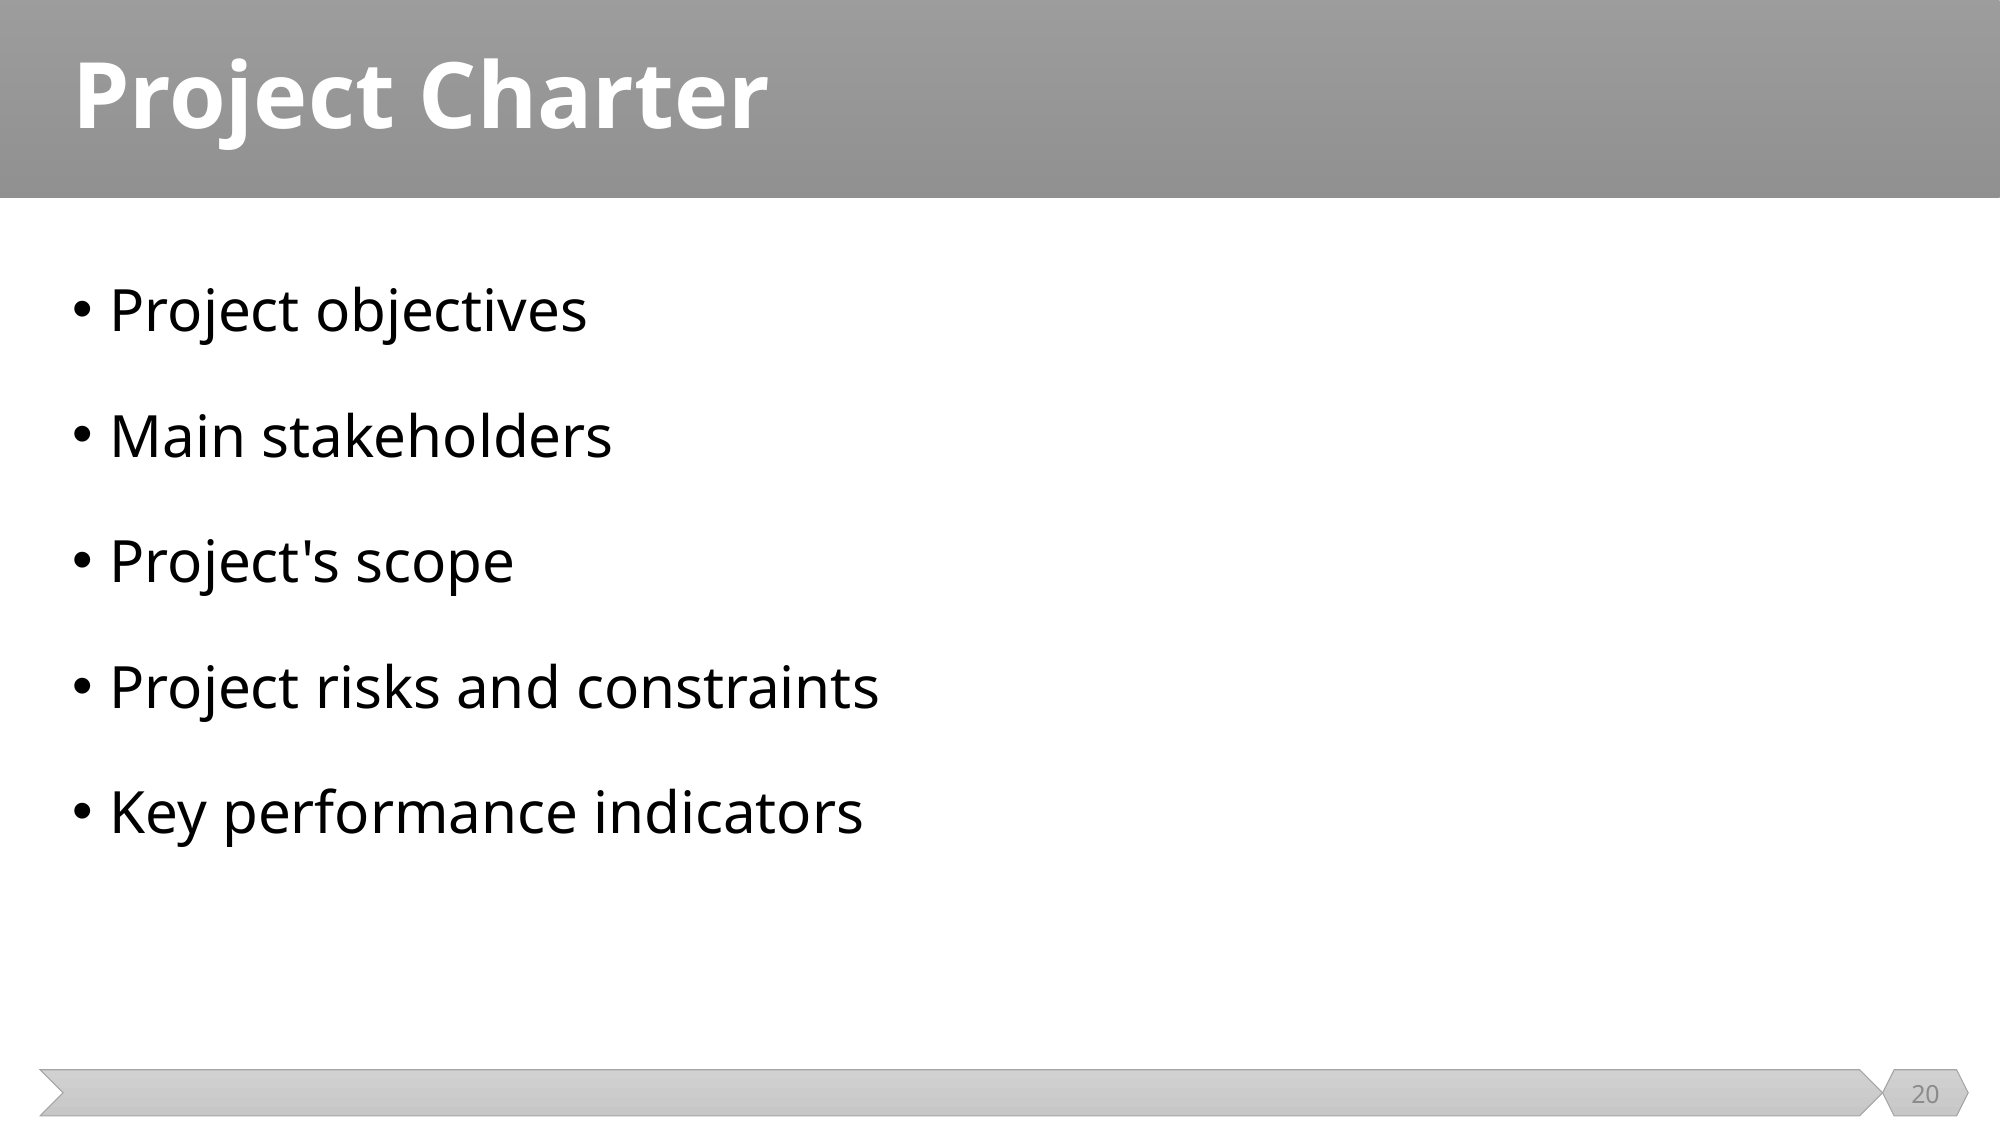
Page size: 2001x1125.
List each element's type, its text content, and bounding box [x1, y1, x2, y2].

list Project objectives Main stakeholders Project's scope Project risks and constraints Key performance indicators [56, 230, 1969, 1010]
slide_number 20 [1882, 1065, 1969, 1125]
title Project Charter [56, 0, 1969, 199]
